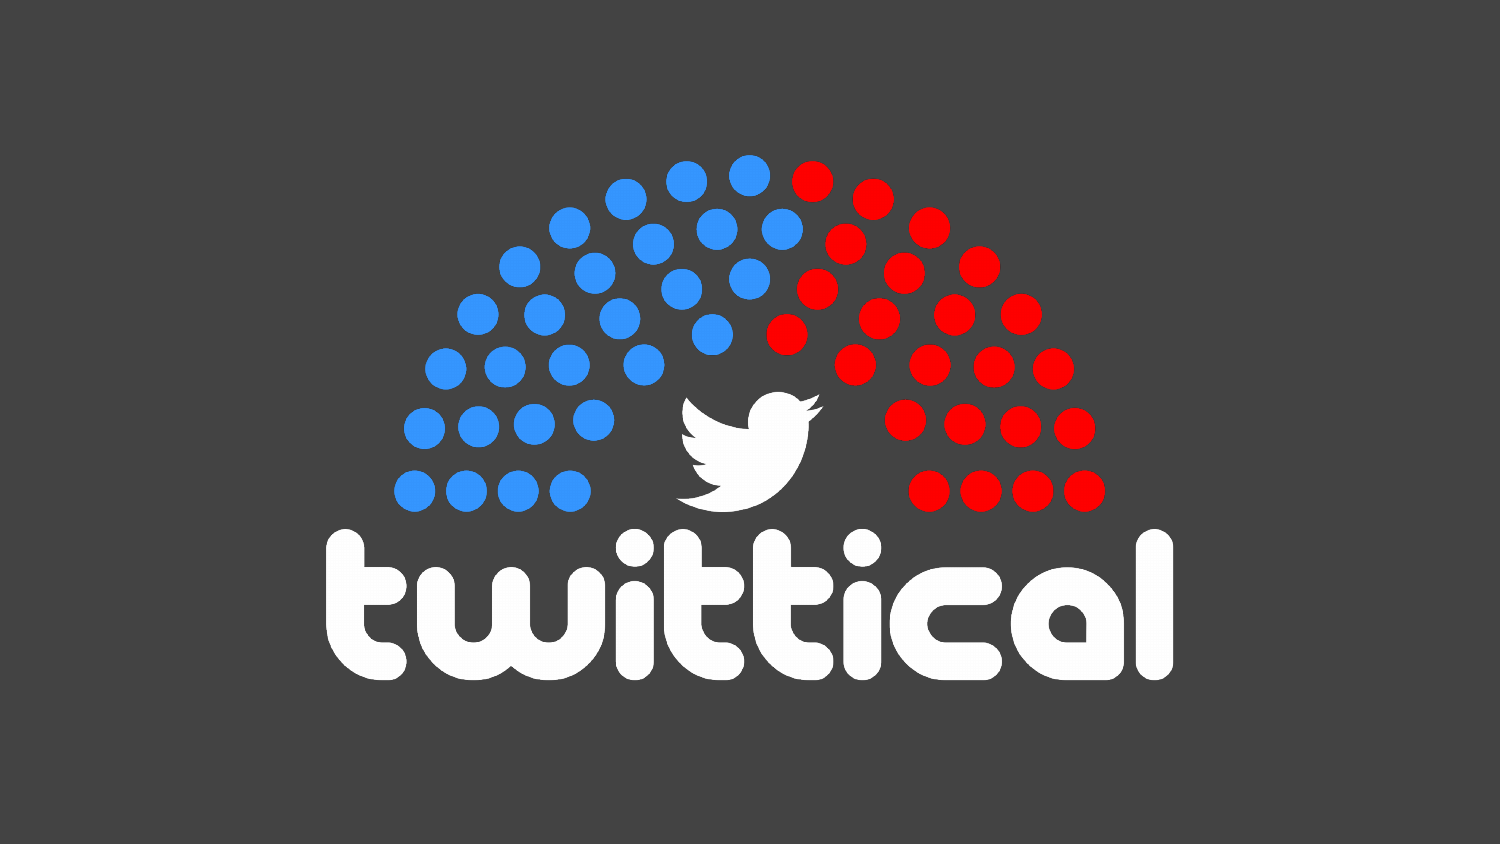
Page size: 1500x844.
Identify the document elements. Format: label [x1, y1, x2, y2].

picture [223, 0, 1277, 794]
